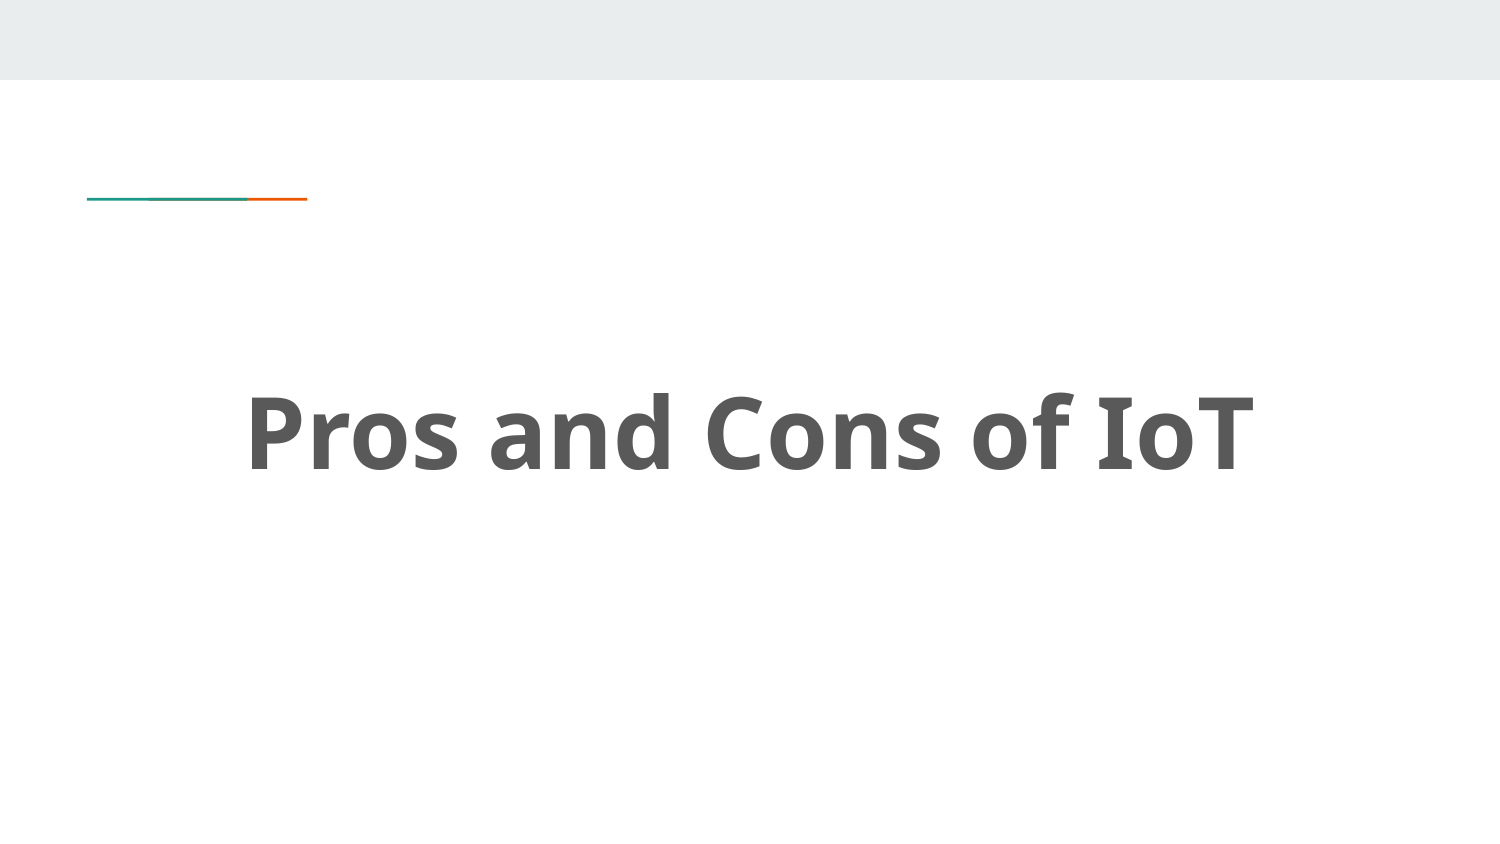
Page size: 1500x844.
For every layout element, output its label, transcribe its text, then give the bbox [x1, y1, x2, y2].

list Pros and Cons of IoT [119, 336, 1381, 508]
